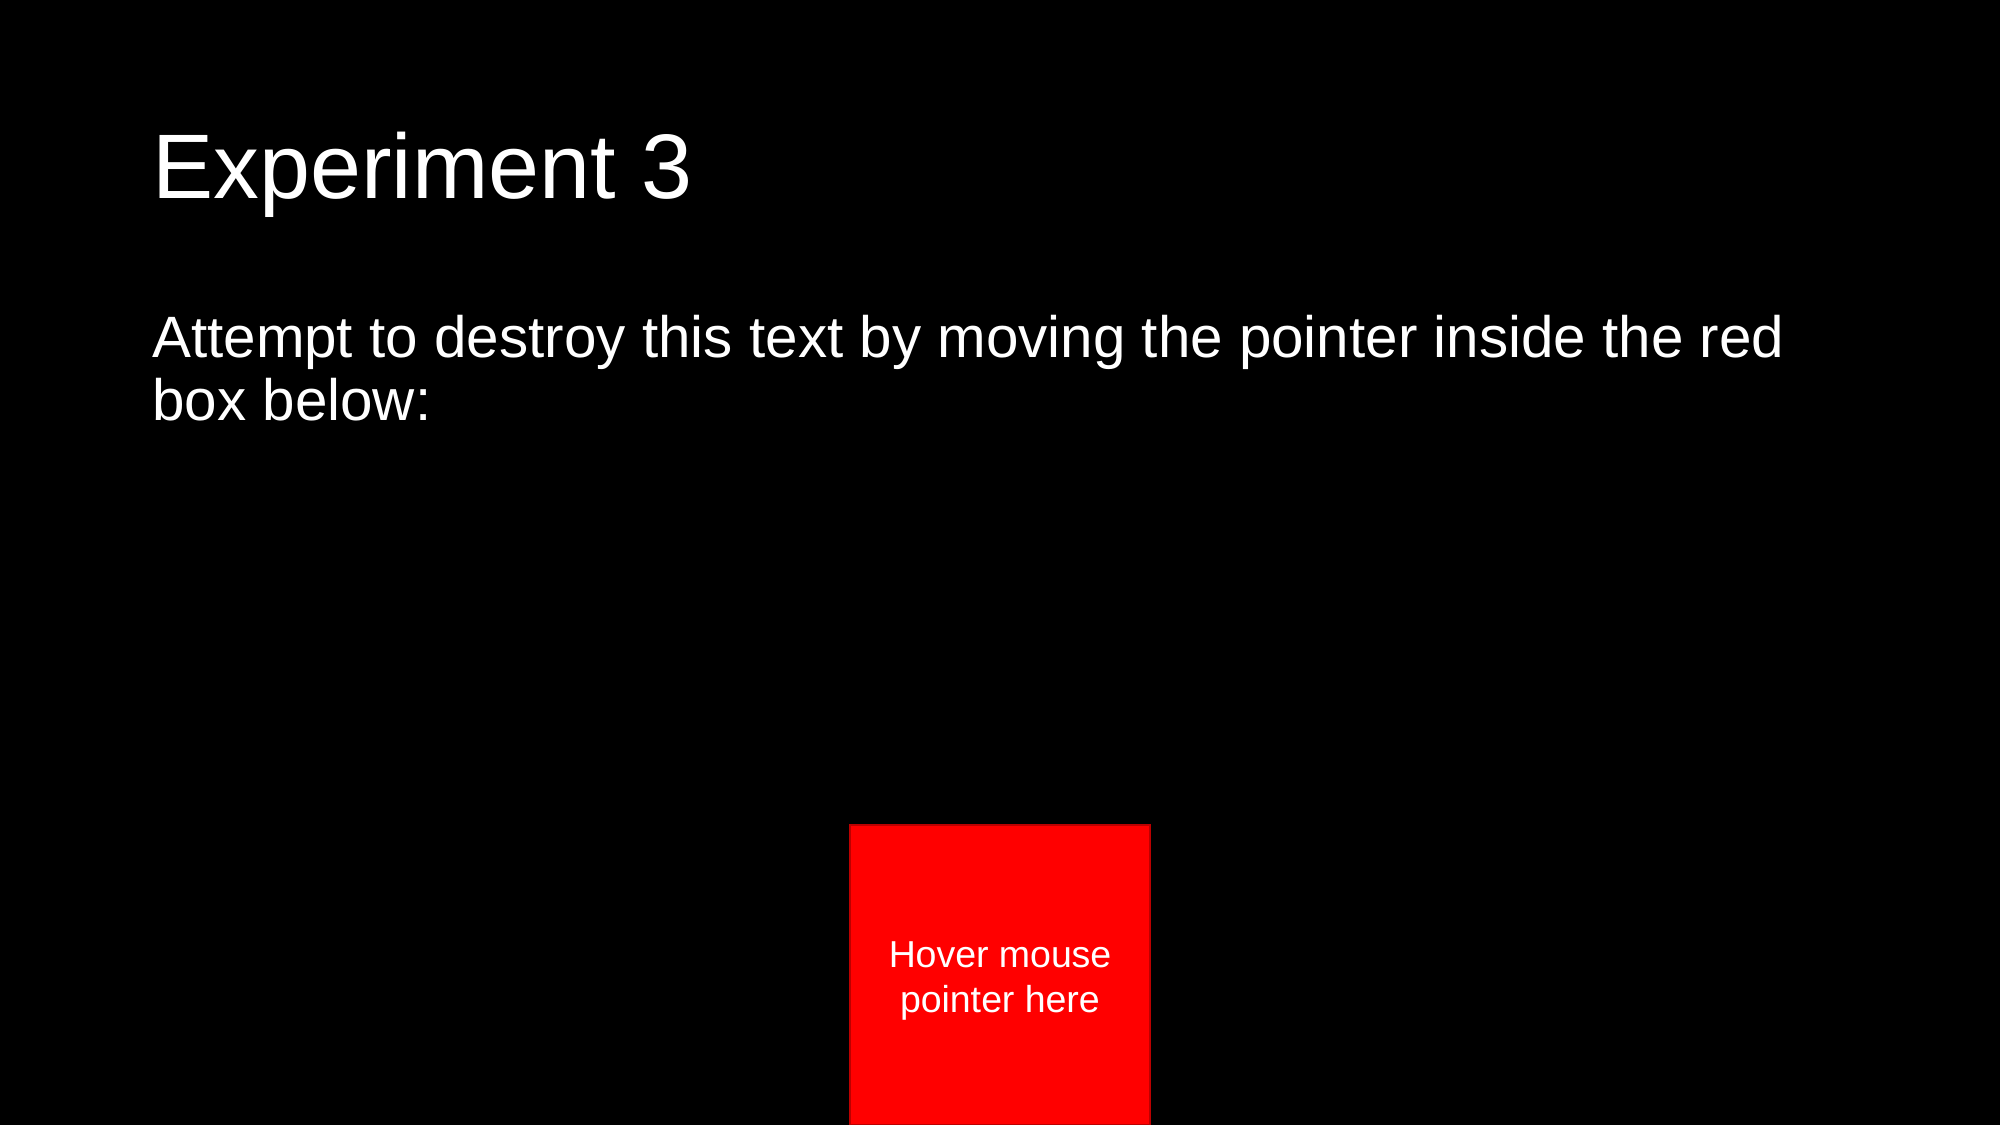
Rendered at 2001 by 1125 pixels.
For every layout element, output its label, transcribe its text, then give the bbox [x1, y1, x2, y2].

list Attempt to destroy this text by moving the pointer inside the red box below: [137, 299, 1863, 1014]
text_box Hover mouse pointer here [849, 824, 1151, 1125]
title Experiment 3 [137, 59, 1863, 278]
